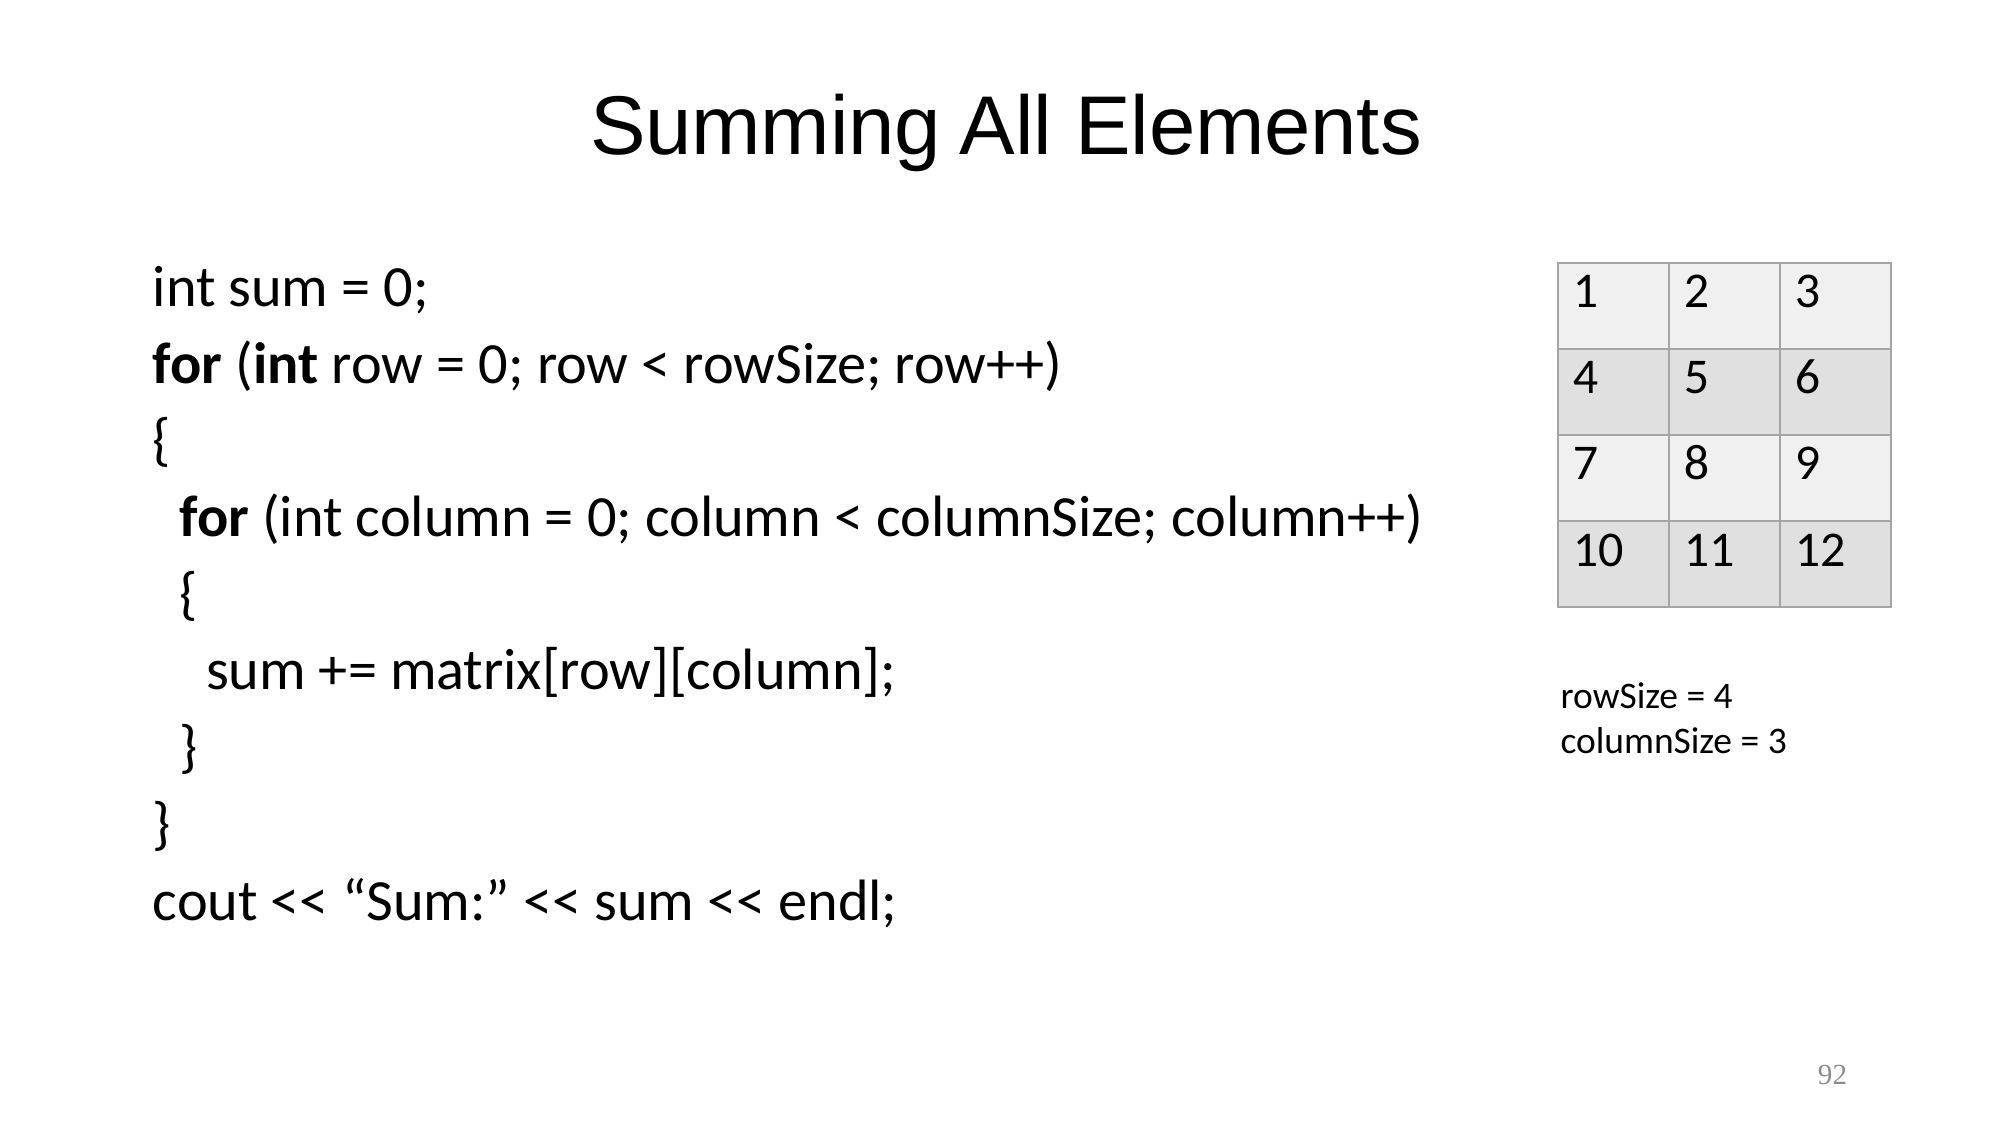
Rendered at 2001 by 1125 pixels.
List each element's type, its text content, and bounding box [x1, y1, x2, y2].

table_cell 11 [1670, 522, 1779, 606]
table_cell 8 [1670, 436, 1779, 520]
list int sum = 0; for (int row = 0; row < rowSize; row++) { for (int column = 0; column < columnSize; column++) { sum += matrix[row][column]; } } cout << “Sum:” << sum << endl; [138, 254, 1499, 1017]
table_cell 9 [1781, 436, 1890, 520]
table_header 3 [1781, 264, 1890, 348]
table_cell 5 [1670, 350, 1779, 434]
table_header 2 [1670, 264, 1779, 348]
slide_number 92 [1412, 1042, 1863, 1103]
table_cell 6 [1781, 350, 1890, 434]
title Summing All Elements [288, 64, 1725, 190]
text_box rowSize = 4 columnSize = 3 [1545, 664, 1802, 769]
table_cell 12 [1781, 522, 1890, 606]
table_cell 4 [1559, 350, 1668, 434]
table_cell 10 [1559, 522, 1668, 606]
table_header 1 [1559, 264, 1668, 348]
table_cell 7 [1559, 436, 1668, 520]
